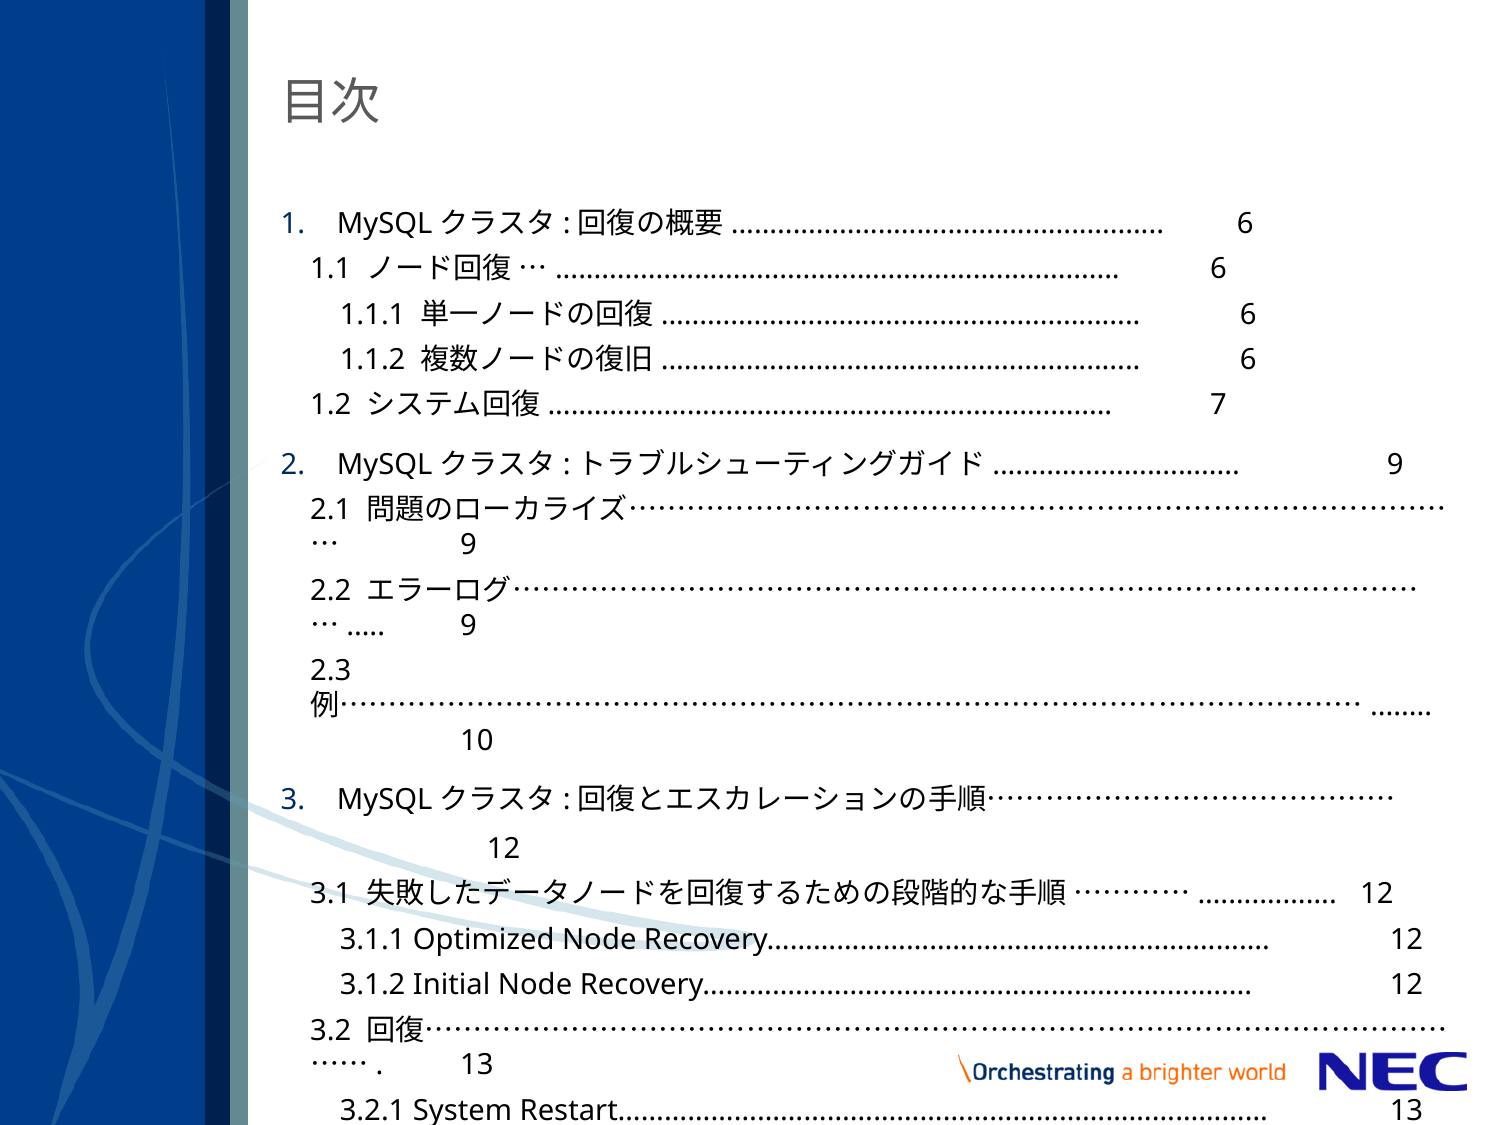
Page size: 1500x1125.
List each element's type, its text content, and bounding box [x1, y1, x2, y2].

picture [0, 0, 1500, 1125]
title 目次 [265, 61, 1471, 138]
list MySQLクラスタ:回復の概要........................................................ 6 1.1 ノード回復 …......................................................................... 6 1.1.1 単一ノードの回復.............................................................. 6 1.1.2 複数ノードの復旧.............................................................. 6 1.2 システム回復......................................................................... 7 MySQLクラスタ:トラブルシューティングガイド................................ 9 2.1 問題のローカライズ…………………………………………………………………………… 9 2.2 エラーログ…………………………………………………………………………………….…. 9 2.3 例……………………………………………………………………………………………........ 10 MySQLクラスタ:回復とエスカレーションの手順…………………………………… 12 3.1 失敗したデータノードを回復するための段階的な手順 ………….…….………. 12 3.1.1 Optimized Node Recovery……………………………………………….………. 12 3.1.2 Initial Node Recovery………………………………………………………........ 12 3.2 回復…………………………………………………………………………………………………. 13 3.2.1 System Restart………………………………………………………………………… 13 3.2.2 Initial System Restart + Restore Backup……………………………….. 14 [265, 183, 1471, 1022]
